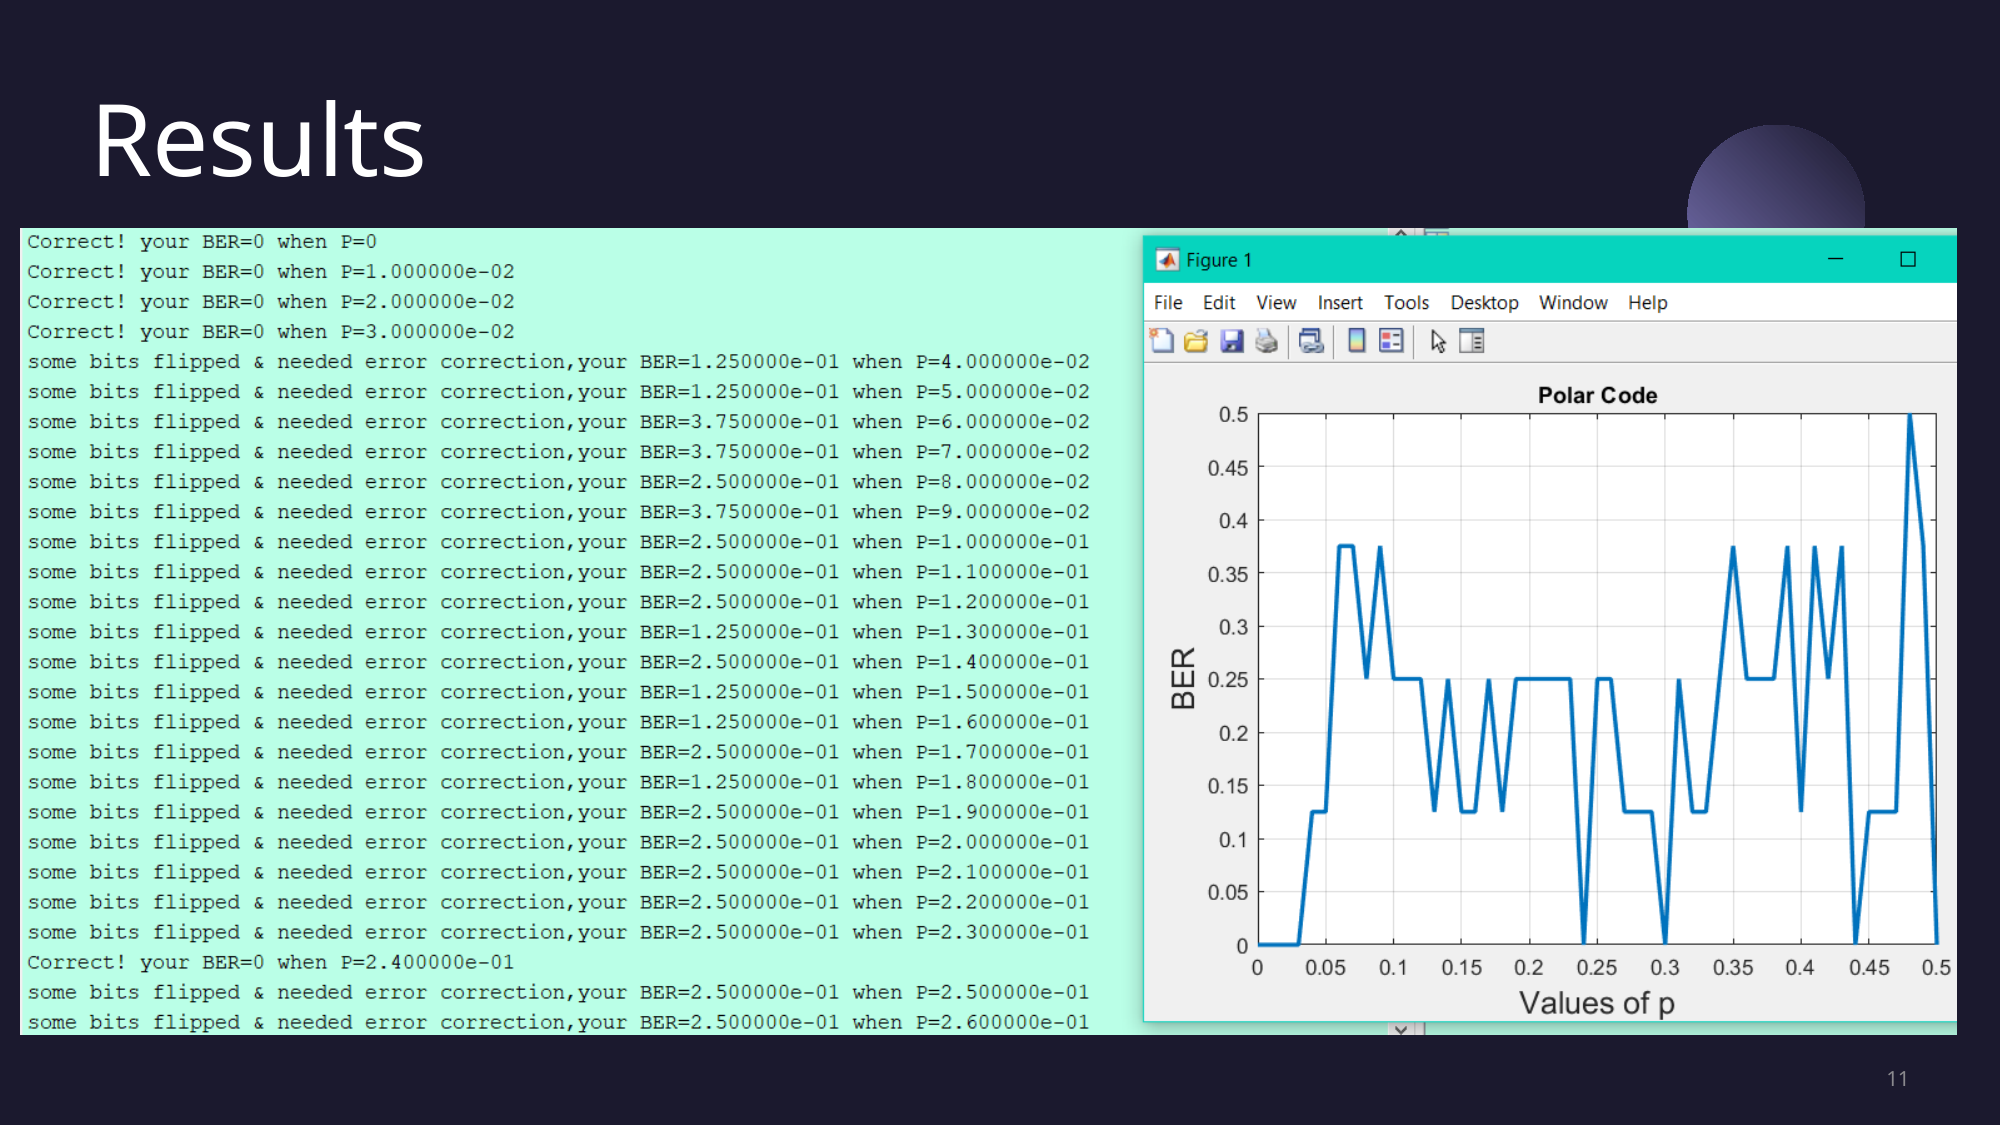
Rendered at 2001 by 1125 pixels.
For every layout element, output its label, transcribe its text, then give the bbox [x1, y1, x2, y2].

slide_number 11 [1632, 1067, 1910, 1093]
picture [20, 228, 1957, 1035]
title Results [90, 90, 1449, 228]
